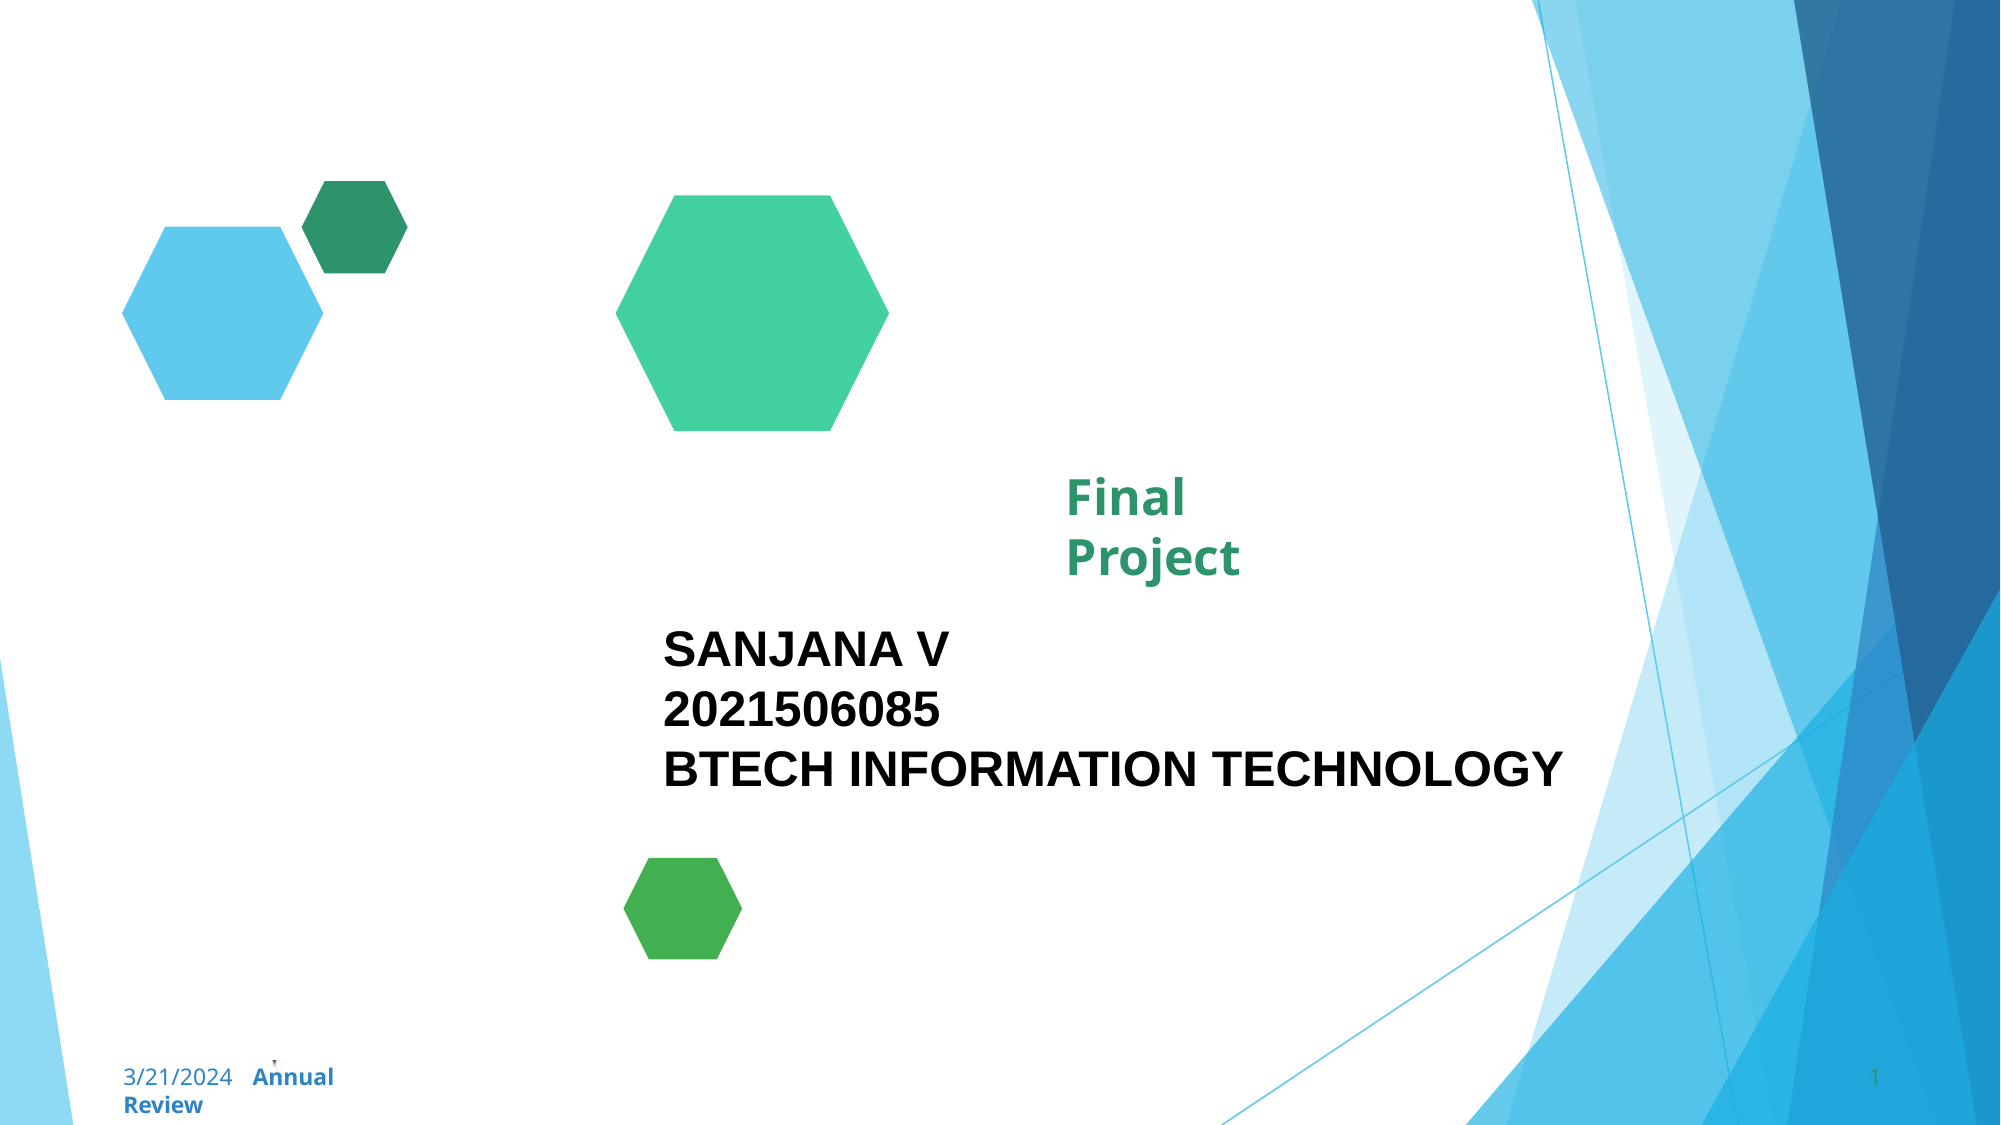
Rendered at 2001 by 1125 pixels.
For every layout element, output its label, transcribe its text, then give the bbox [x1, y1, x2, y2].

text_box Final Project [1063, 462, 1369, 585]
slide_number 1 [1849, 1061, 1890, 1125]
text_box SANJANA V 2021506085 BTECH INFORMATION TECHNOLOGY [648, 609, 1649, 865]
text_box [121, 180, 408, 401]
picture [110, 1060, 463, 1094]
text_box 3/21/2024 Annual Review [121, 1103, 417, 1118]
text_box [623, 859, 743, 960]
text_box [615, 195, 890, 432]
